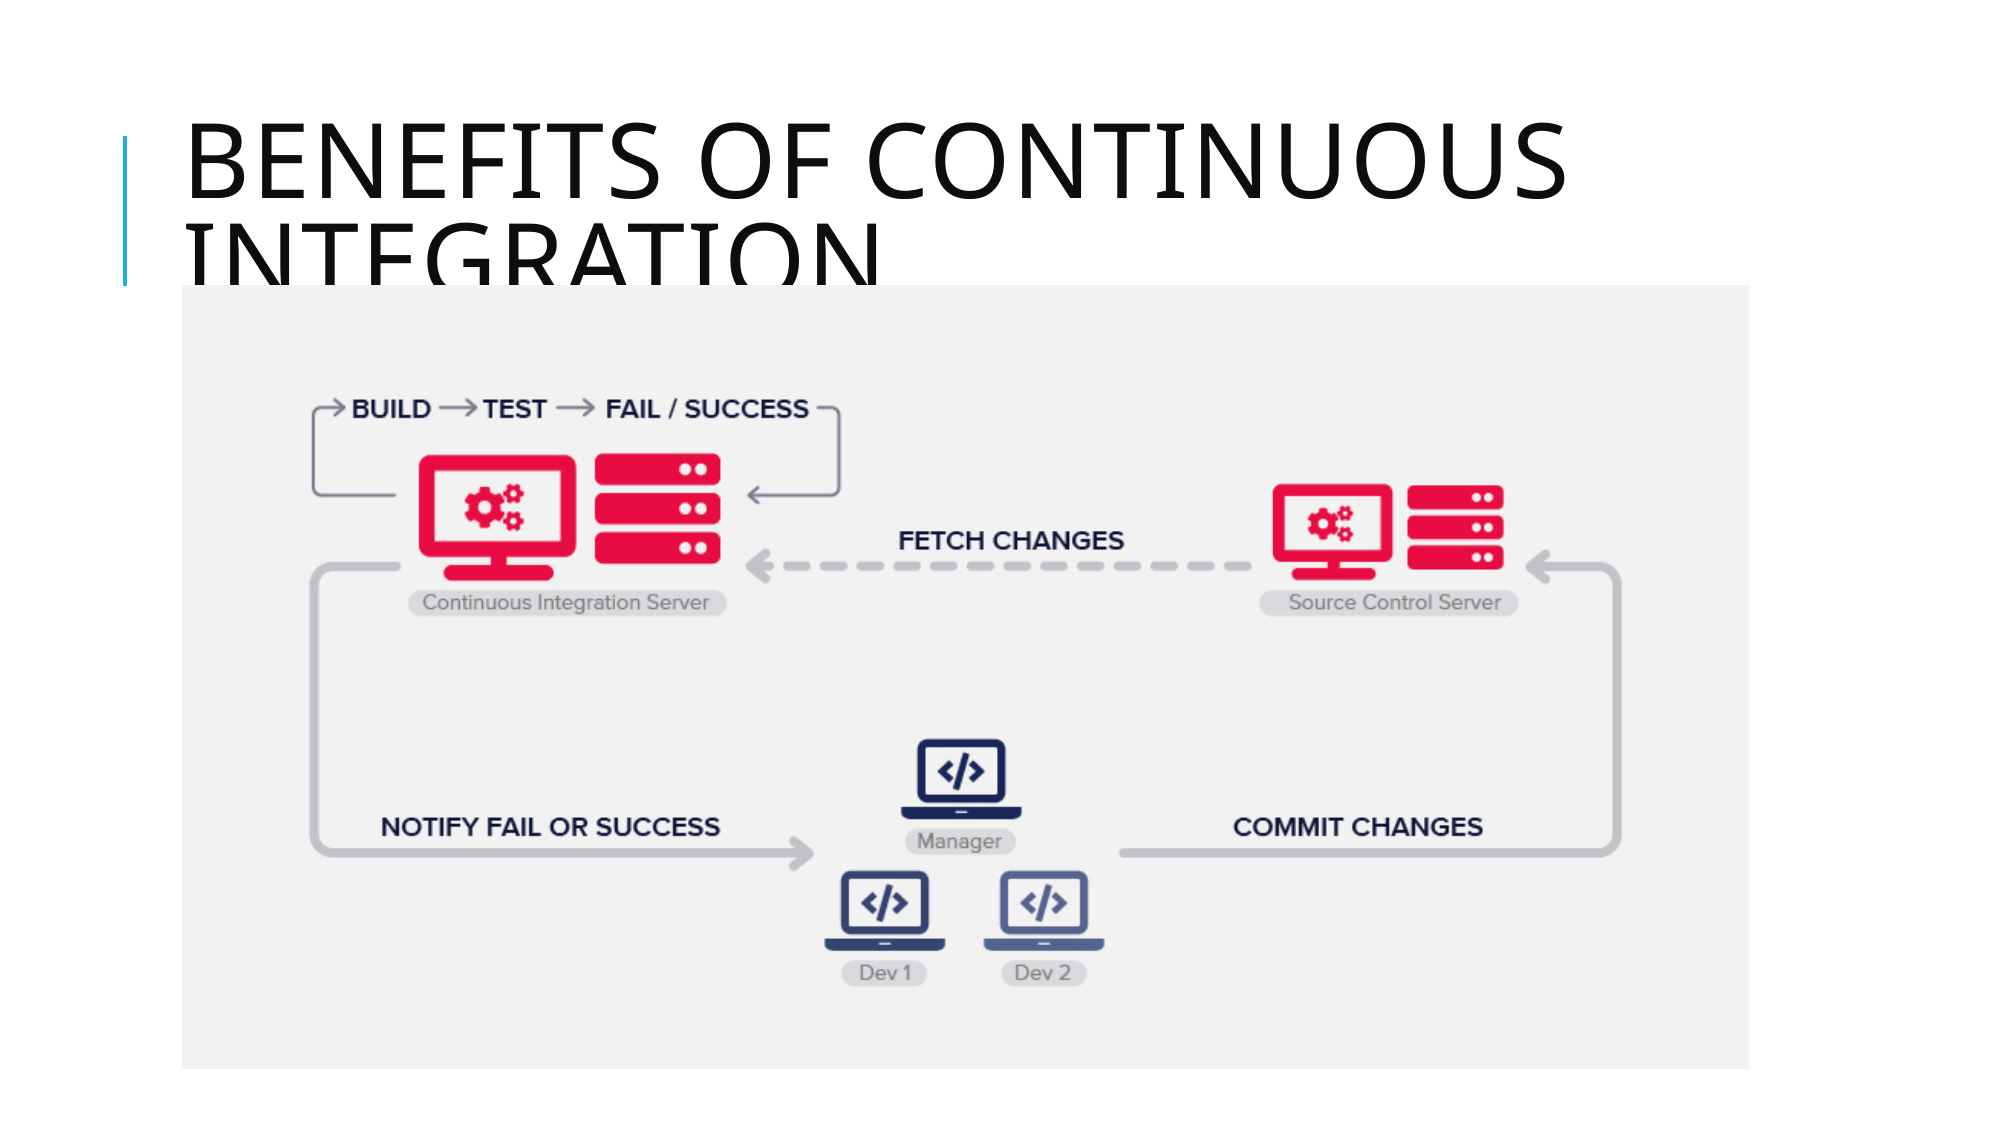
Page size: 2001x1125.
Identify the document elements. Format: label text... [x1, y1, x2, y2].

title Benefits of Continuous integration [168, 96, 1763, 342]
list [181, 284, 1749, 1069]
